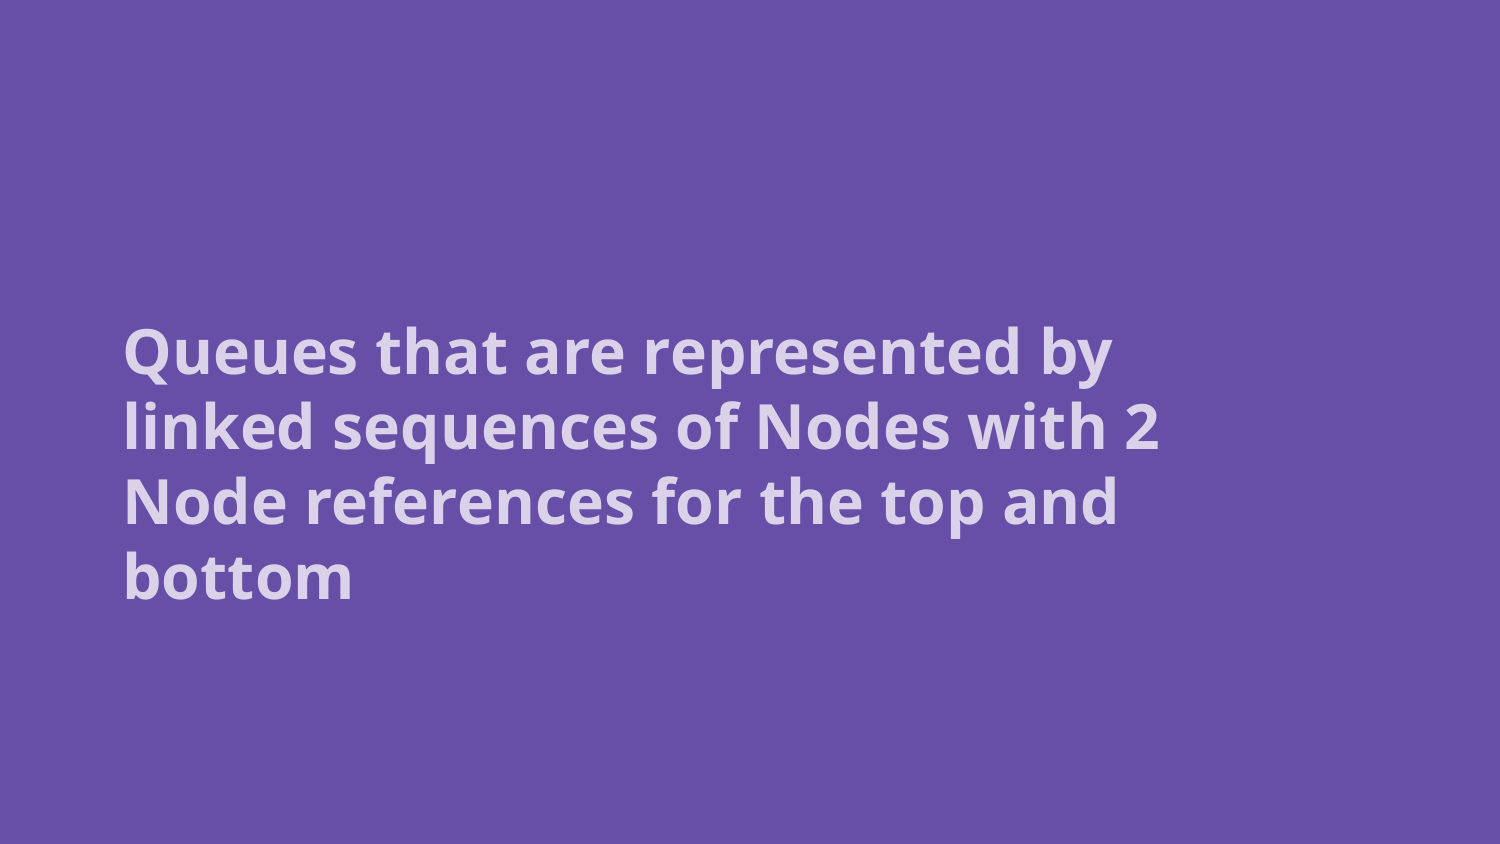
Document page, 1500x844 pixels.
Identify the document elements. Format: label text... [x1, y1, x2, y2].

text_box Queues that are represented by linked sequences of Nodes with 2 Node references for the top and bottom [107, 297, 1293, 734]
